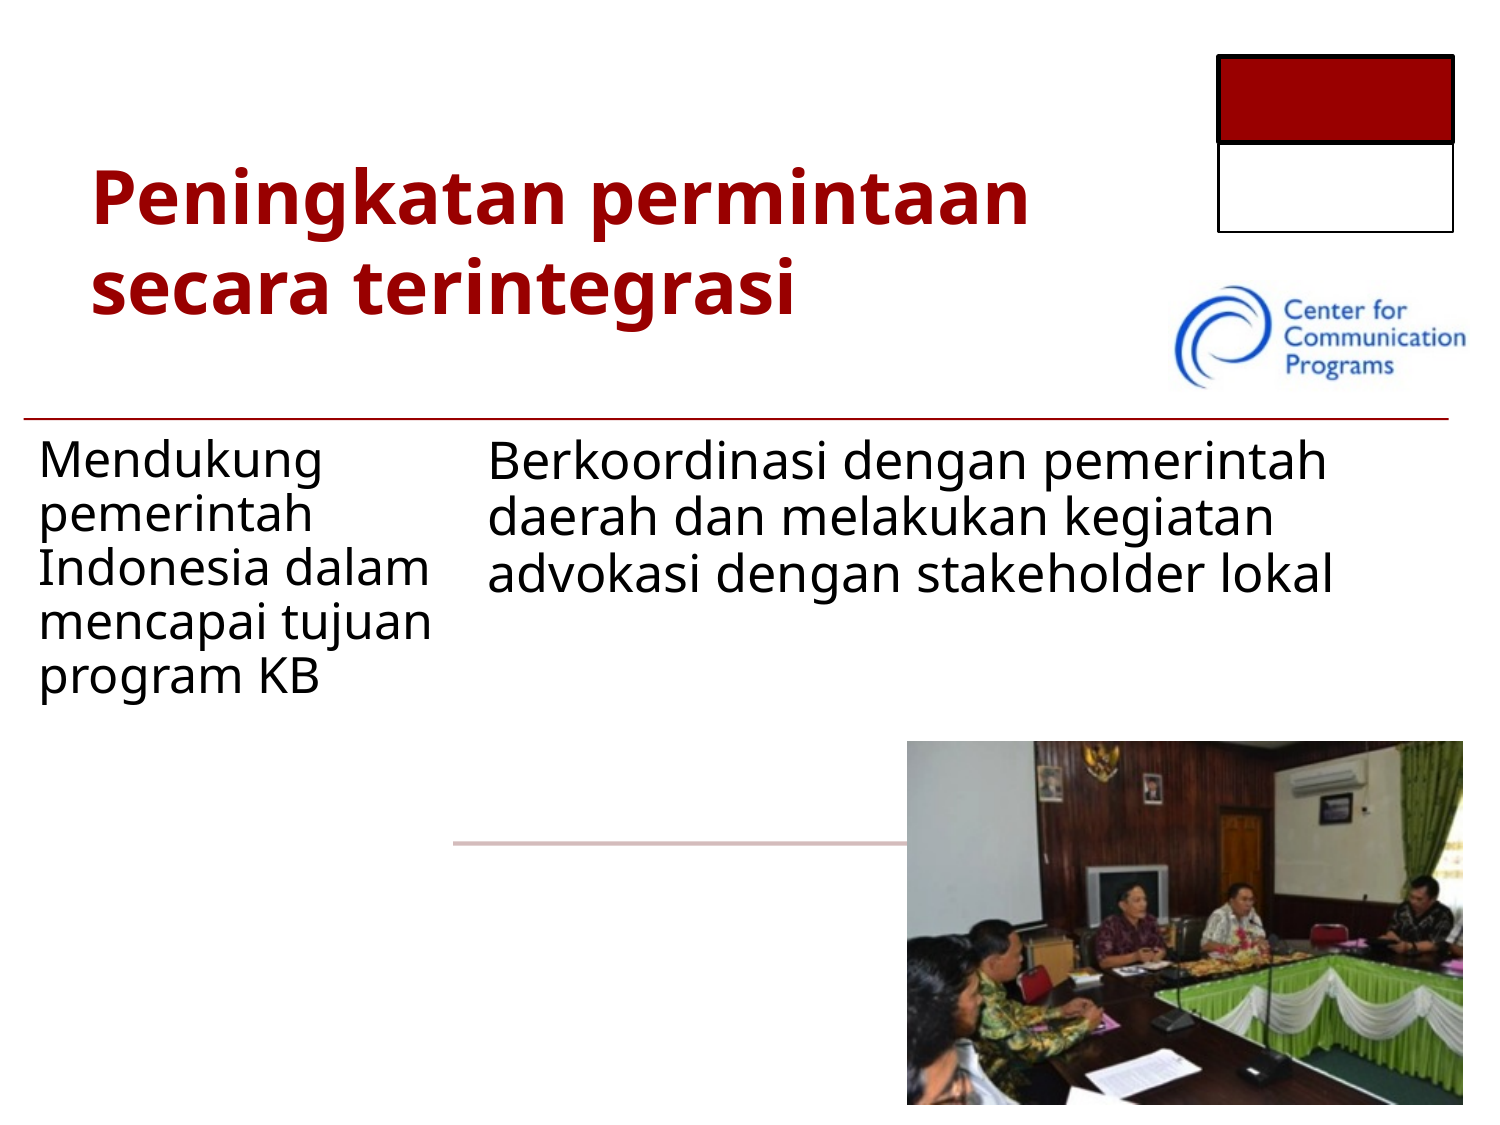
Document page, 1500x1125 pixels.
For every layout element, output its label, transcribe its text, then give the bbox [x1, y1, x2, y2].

picture [907, 741, 1464, 1105]
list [22, 418, 1449, 865]
picture [1168, 279, 1471, 394]
title Peningkatan permintaan secara terintegrasi [75, 149, 1143, 338]
